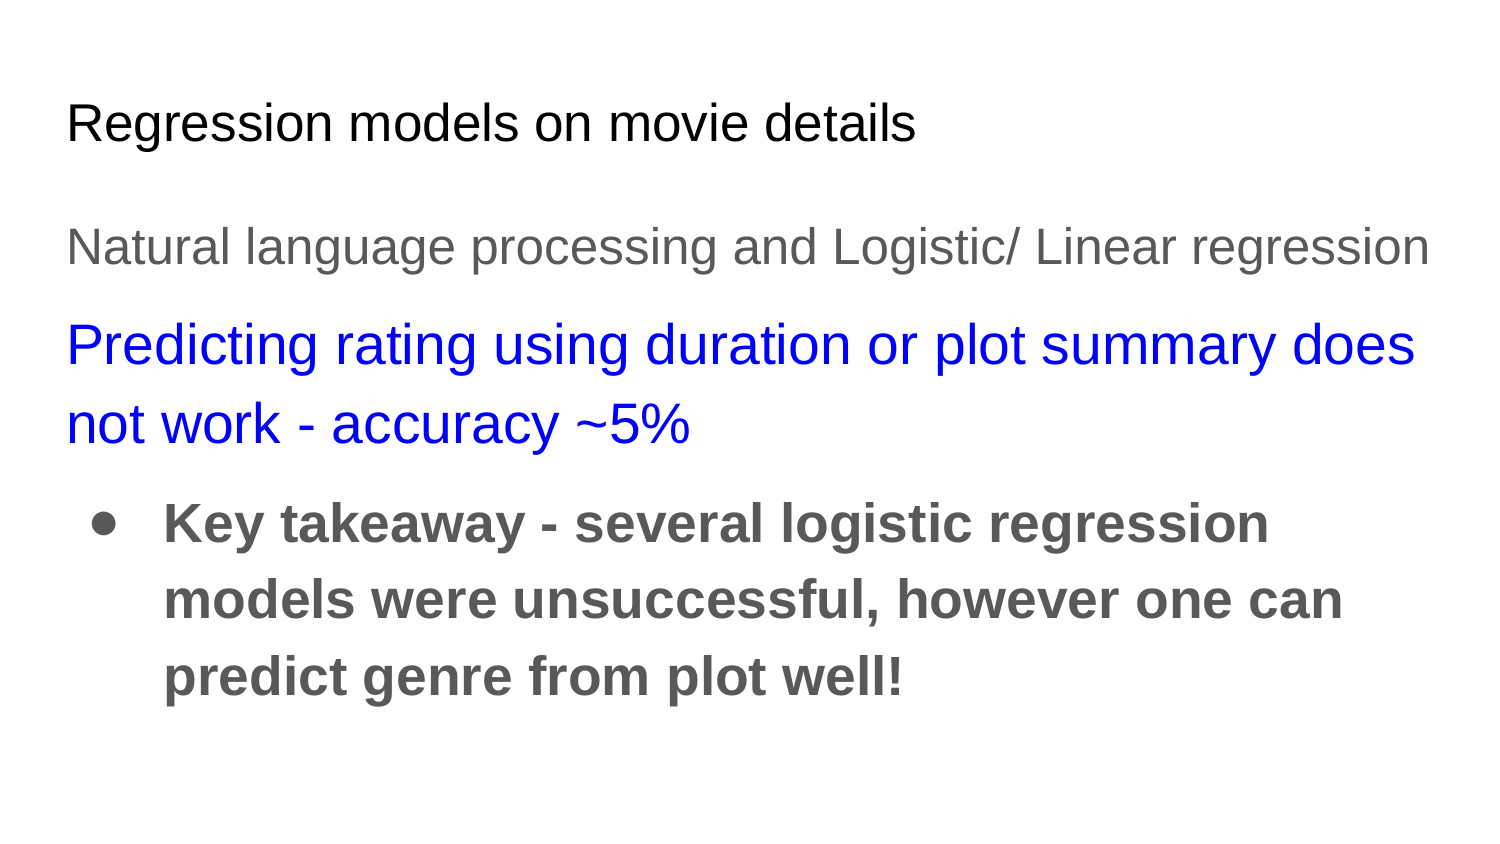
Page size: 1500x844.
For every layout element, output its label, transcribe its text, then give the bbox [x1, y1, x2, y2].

list Natural language processing and Logistic/ Linear regression Predicting rating using duration or plot summary does not work - accuracy ~5% Key takeaway - several logistic regression models were unsuccessful, however one can predict genre from plot well! [51, 189, 1449, 750]
title Regression models on movie details [51, 72, 1449, 167]
